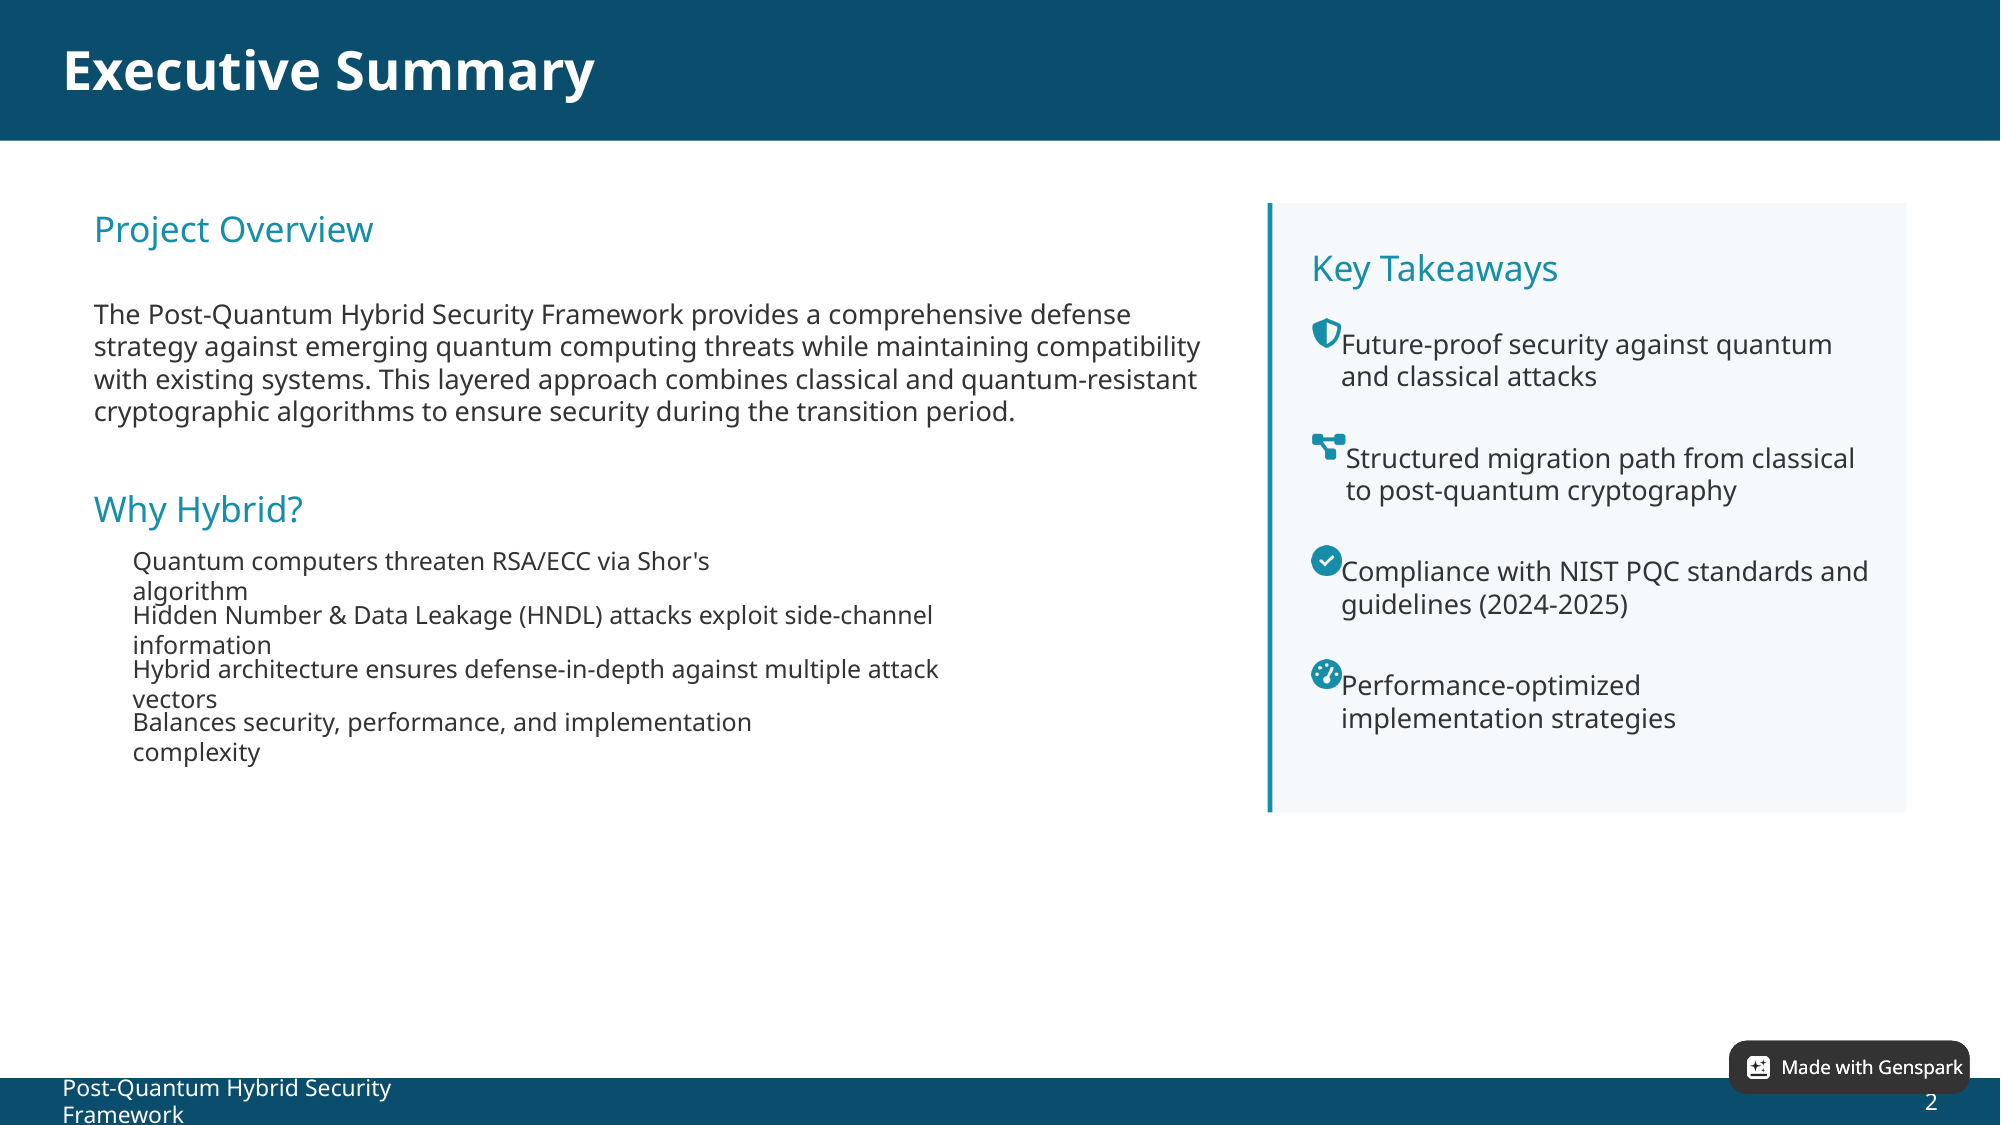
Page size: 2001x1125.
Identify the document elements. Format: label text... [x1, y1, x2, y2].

text_box [0, 141, 2000, 1078]
text_box Structured migration path from classical to post-quantum cryptography [1345, 436, 1859, 511]
text_box Key Takeaways [1311, 245, 1604, 289]
text_box 2 [1924, 1094, 1957, 1115]
text_box [1273, 203, 1907, 813]
text_box Hidden Number & Data Leakage (HNDL) attacks exploit side-channel information [132, 614, 1047, 645]
picture [1747, 1056, 1770, 1079]
text_box Quantum computers threaten RSA/ECC via Shor's algorithm [132, 560, 815, 591]
picture [1311, 659, 1342, 690]
text_box Balances security, performance, and implementation complexity [132, 721, 861, 752]
text_box Performance-optimized implementation strategies [1341, 664, 1849, 738]
text_box The Post-Quantum Hybrid Security Framework provides a comprehensive defense strategy against emerging quantum computing threats while maintaining compatibility with existing systems. This layered approach combines classical and quantum-resistant cryptographic algorithms to ensure security during the transition period. [93, 283, 1221, 441]
picture [1311, 431, 1346, 462]
picture [1311, 545, 1342, 576]
text_box [0, 0, 2000, 141]
text_box Compliance with NIST PQC standards and guidelines (2024-2025) [1341, 550, 1876, 624]
text_box [0, 1078, 2000, 1125]
text_box Made with Genspark [1779, 1053, 1966, 1082]
text_box Hybrid architecture ensures defense-in-depth against multiple attack vectors [132, 668, 999, 698]
text_box [1729, 1040, 1970, 1094]
picture [1311, 318, 1342, 348]
text_box Post-Quantum Hybrid Security Framework [62, 1087, 499, 1115]
text_box [1267, 203, 1273, 813]
text_box Why Hybrid? [93, 486, 352, 531]
text_box Future-proof security against quantum and classical attacks [1341, 322, 1882, 397]
text_box Executive Summary [62, 35, 671, 103]
text_box Project Overview [93, 206, 424, 250]
